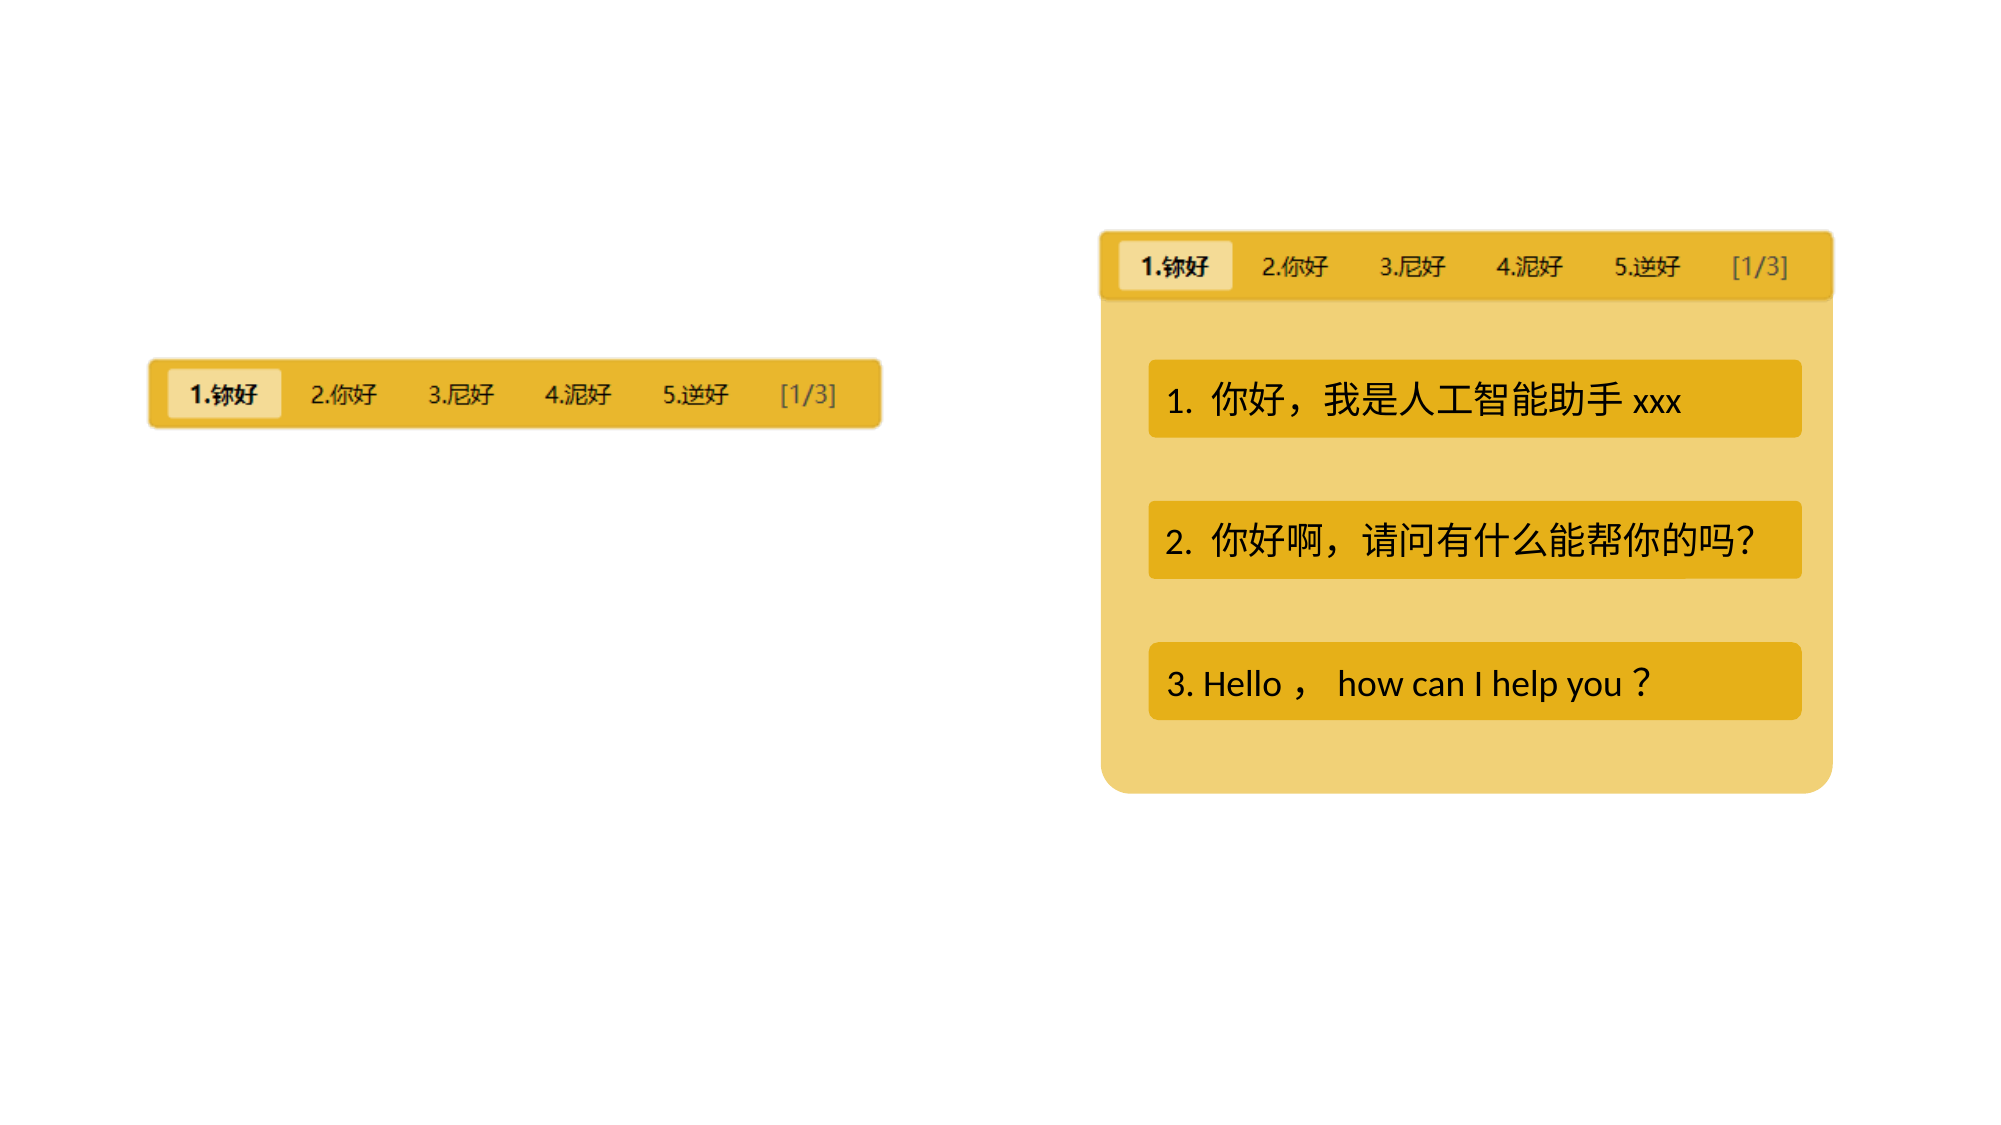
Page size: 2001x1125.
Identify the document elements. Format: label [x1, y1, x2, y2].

text_box [1080, 199, 1901, 795]
picture [129, 339, 892, 438]
